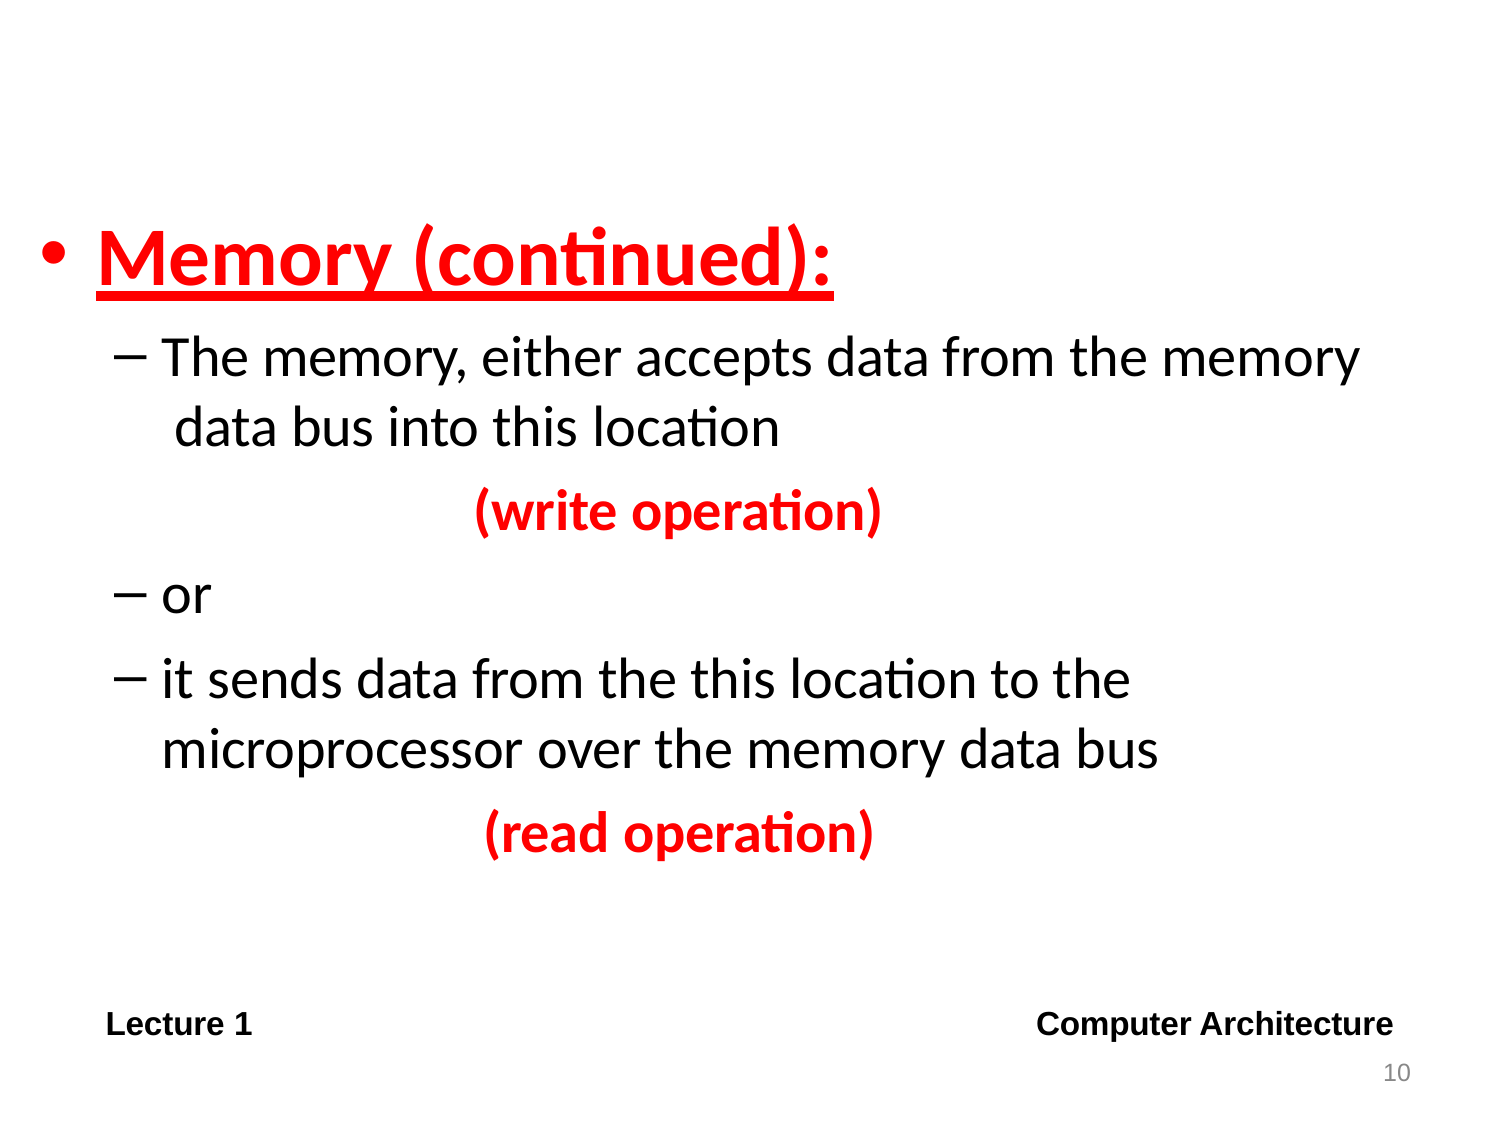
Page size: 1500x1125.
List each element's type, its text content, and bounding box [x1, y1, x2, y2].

text_box Memory (continued): The memory, either accepts data from the memory data bus into this location (write operation) or it sends data from the this location to the microprocessor over the memory data bus (read operation) [37, 177, 1374, 864]
slide_number Computer Architecture 10 [1033, 990, 1417, 1125]
footer Lecture 1 [103, 1002, 256, 1125]
